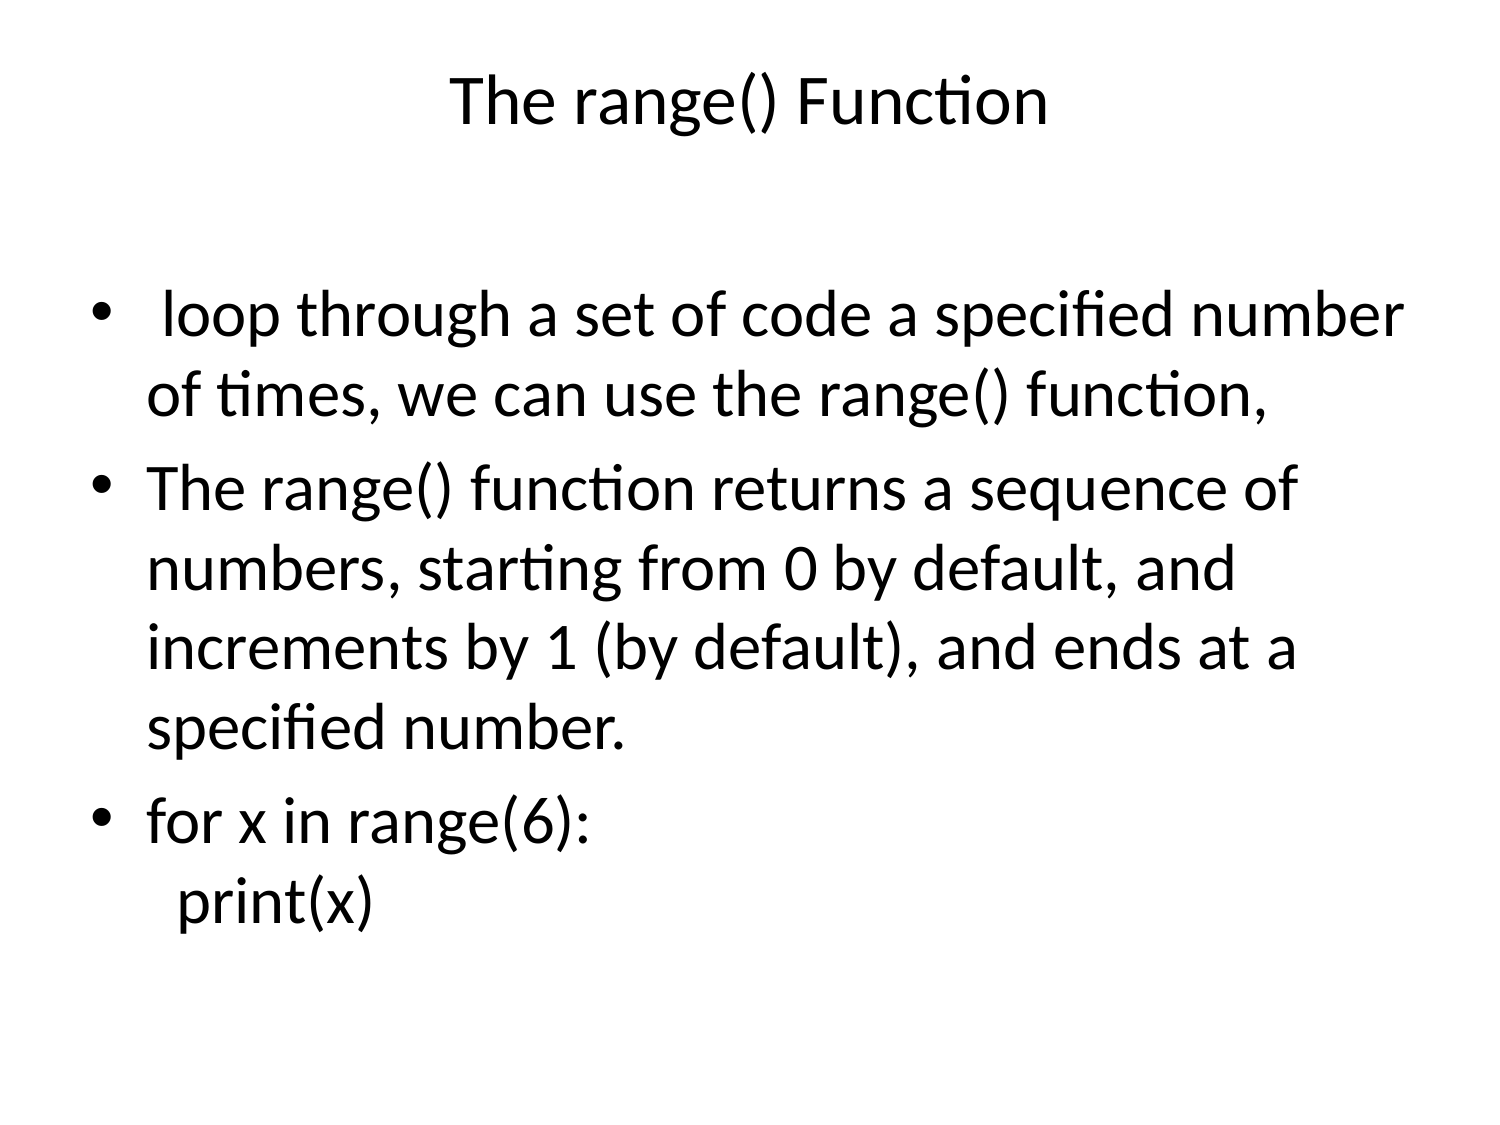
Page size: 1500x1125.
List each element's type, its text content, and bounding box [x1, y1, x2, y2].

list loop through a set of code a specified number of times, we can use the range() function, The range() function returns a sequence of numbers, starting from 0 by default, and increments by 1 (by default), and ends at a specified number. for x in range(6): print(x) [75, 262, 1425, 1005]
title The range() Function [75, 45, 1425, 233]
